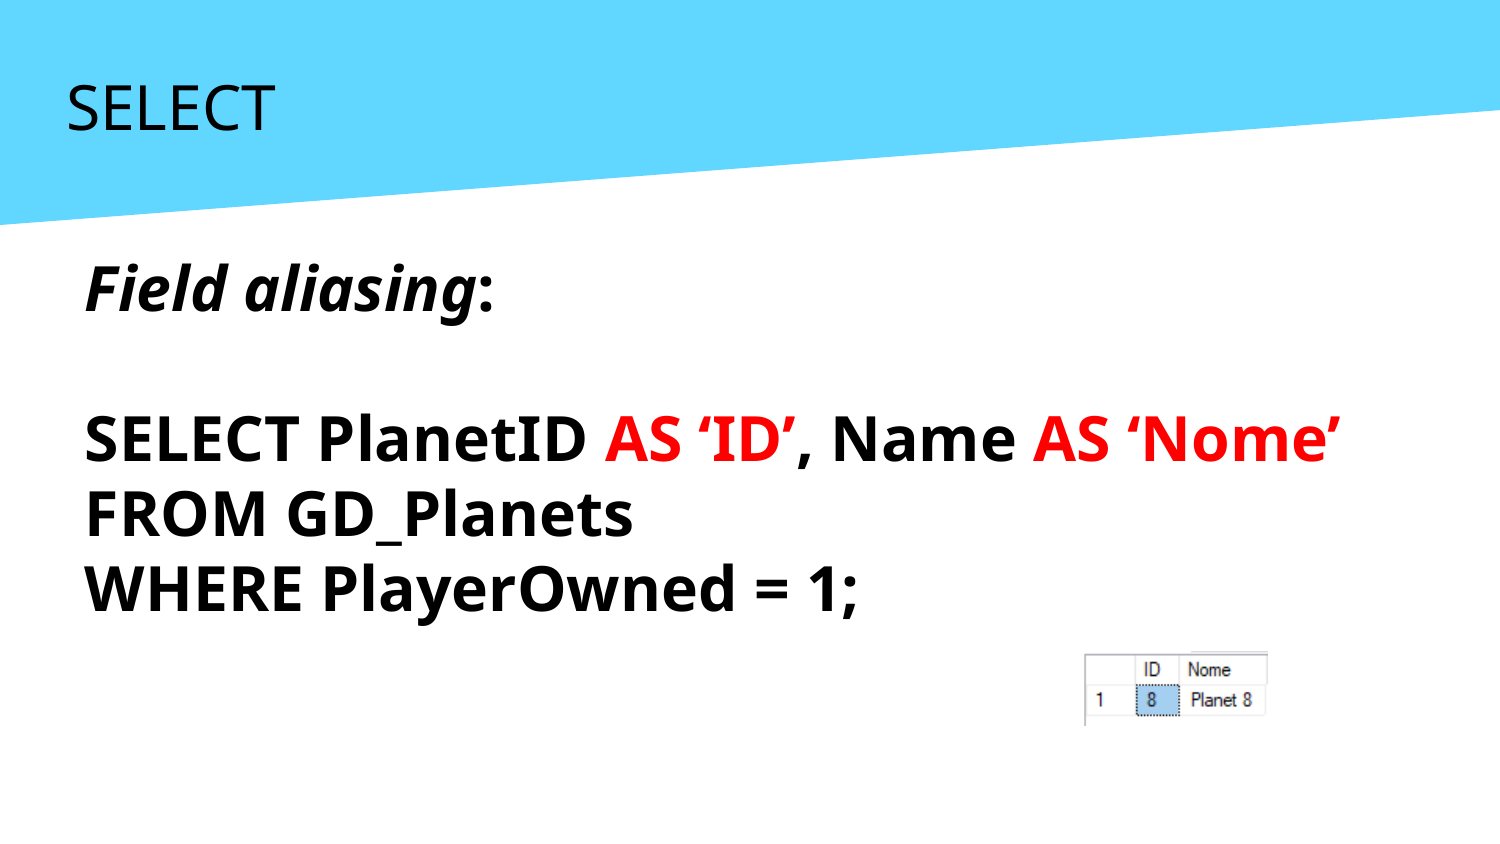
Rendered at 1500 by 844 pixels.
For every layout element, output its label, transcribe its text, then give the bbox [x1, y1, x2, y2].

title SELECT [51, 53, 1449, 156]
subtitle Field aliasing: SELECT PlanetID AS ‘ID’, Name AS ‘Nome’ FROM GD_Planets WHERE PlayerOwned = 1; [51, 233, 1449, 809]
text_box [0, 0, 1500, 226]
picture [1082, 651, 1268, 726]
